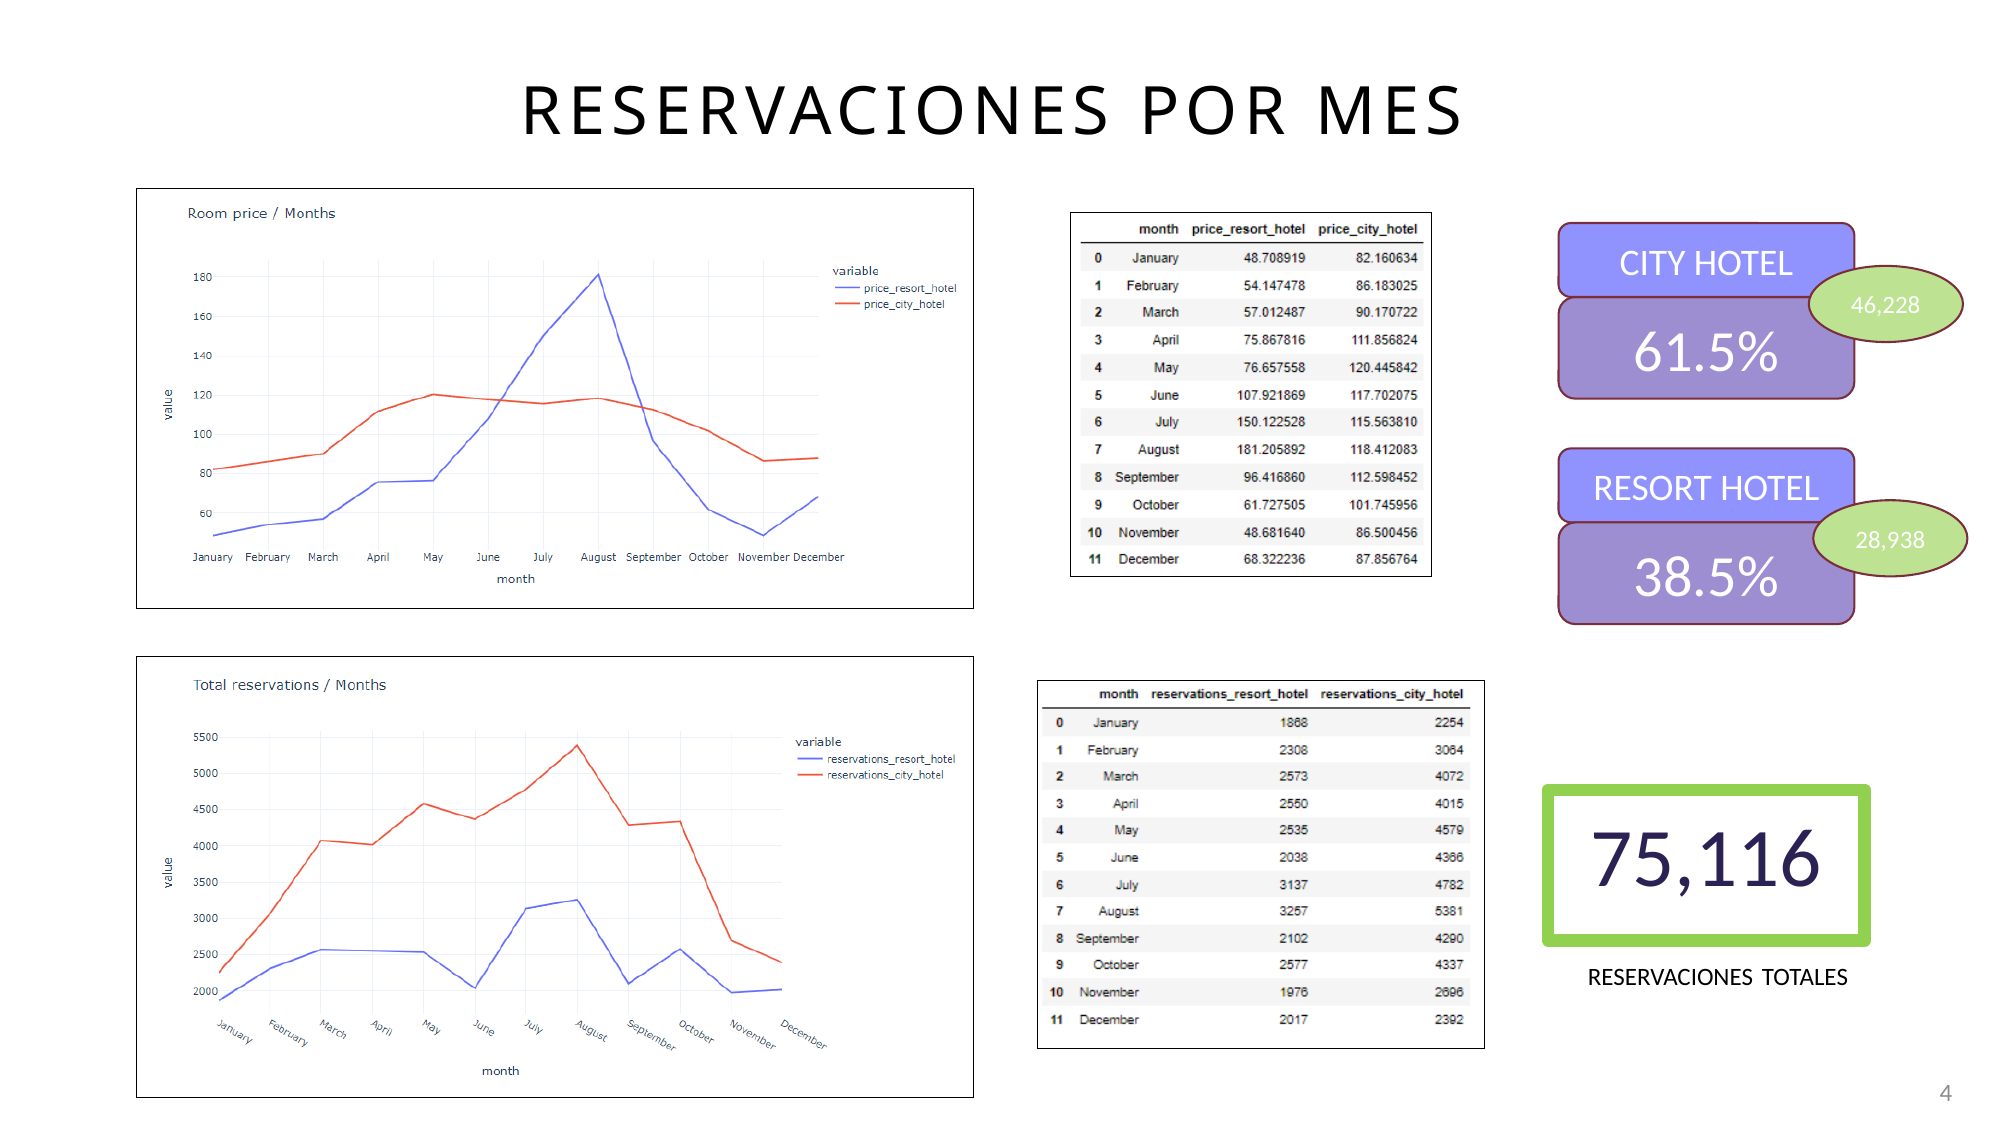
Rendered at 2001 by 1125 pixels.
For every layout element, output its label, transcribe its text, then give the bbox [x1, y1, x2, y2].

text_box RESORT HOTEL [1557, 447, 1856, 523]
text_box RESERVACIONES TOTALES [1573, 940, 1864, 1001]
picture [136, 656, 974, 1098]
text_box 61.5% [1557, 298, 1856, 400]
picture [1037, 680, 1485, 1049]
text_box CITY HOTEL [1557, 221, 1856, 299]
slide_number 4 [1894, 1061, 1968, 1121]
picture [136, 188, 974, 609]
text_box 46,228 [1807, 264, 1965, 344]
text_box 28,938 [1812, 499, 1969, 578]
title RESERVACIONES por mes [89, 40, 1895, 176]
picture [1070, 212, 1432, 577]
text_box 38.5% [1557, 521, 1856, 626]
text_box 75,116 [1548, 789, 1865, 941]
